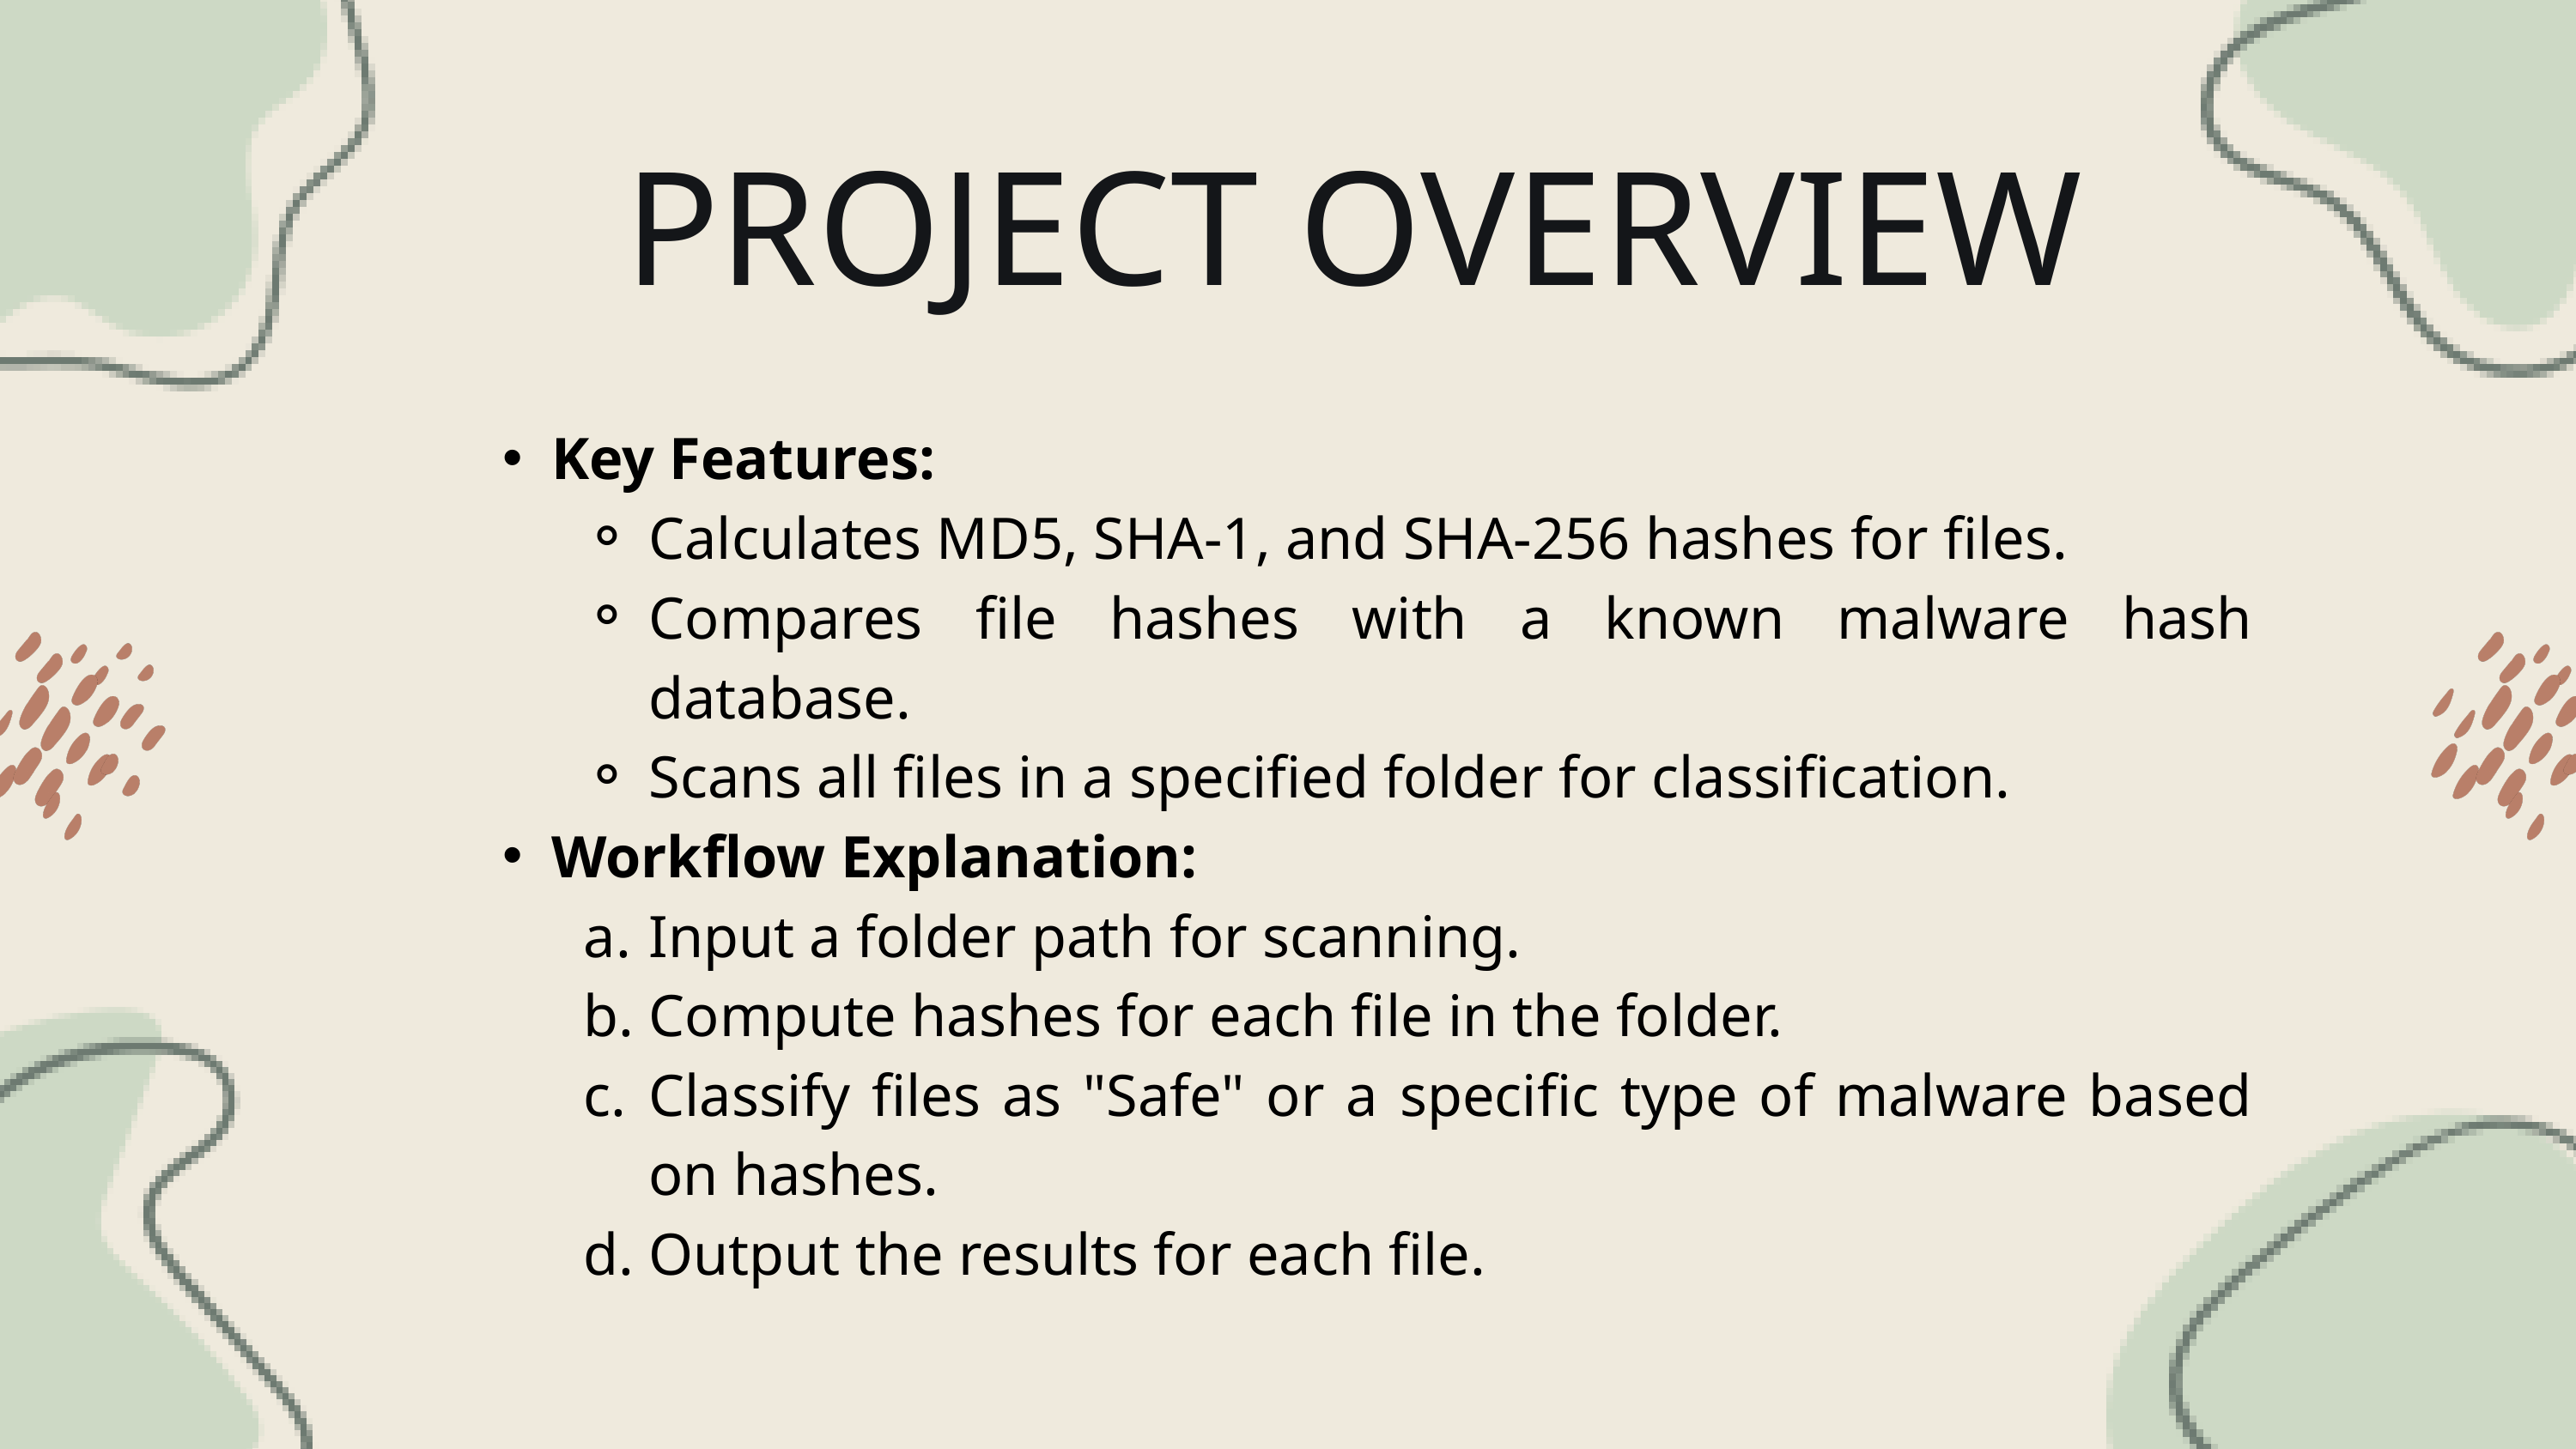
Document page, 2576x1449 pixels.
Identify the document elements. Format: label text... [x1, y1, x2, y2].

text_box [0, 0, 375, 391]
text_box [0, 651, 167, 840]
text_box [2099, 1094, 2576, 1449]
text_box Key Features: Calculates MD5, SHA-1, and SHA-256 hashes for files. Compares file hashes with a known malware hash database. Scans all files in a specified folder for classification. Workflow Explanation: Input a folder path for scanning. Compute hashes for each file in the folder. Classify files as "Safe" or a specific type of malware based on hashes. Output the results for each file. [453, 411, 2254, 1359]
text_box [2431, 629, 2576, 819]
text_box [2452, 819, 2576, 840]
text_box PROJECT OVERVIEW [543, 96, 2165, 318]
text_box [2201, 0, 2576, 391]
text_box [0, 983, 319, 1449]
text_box [0, 629, 145, 819]
